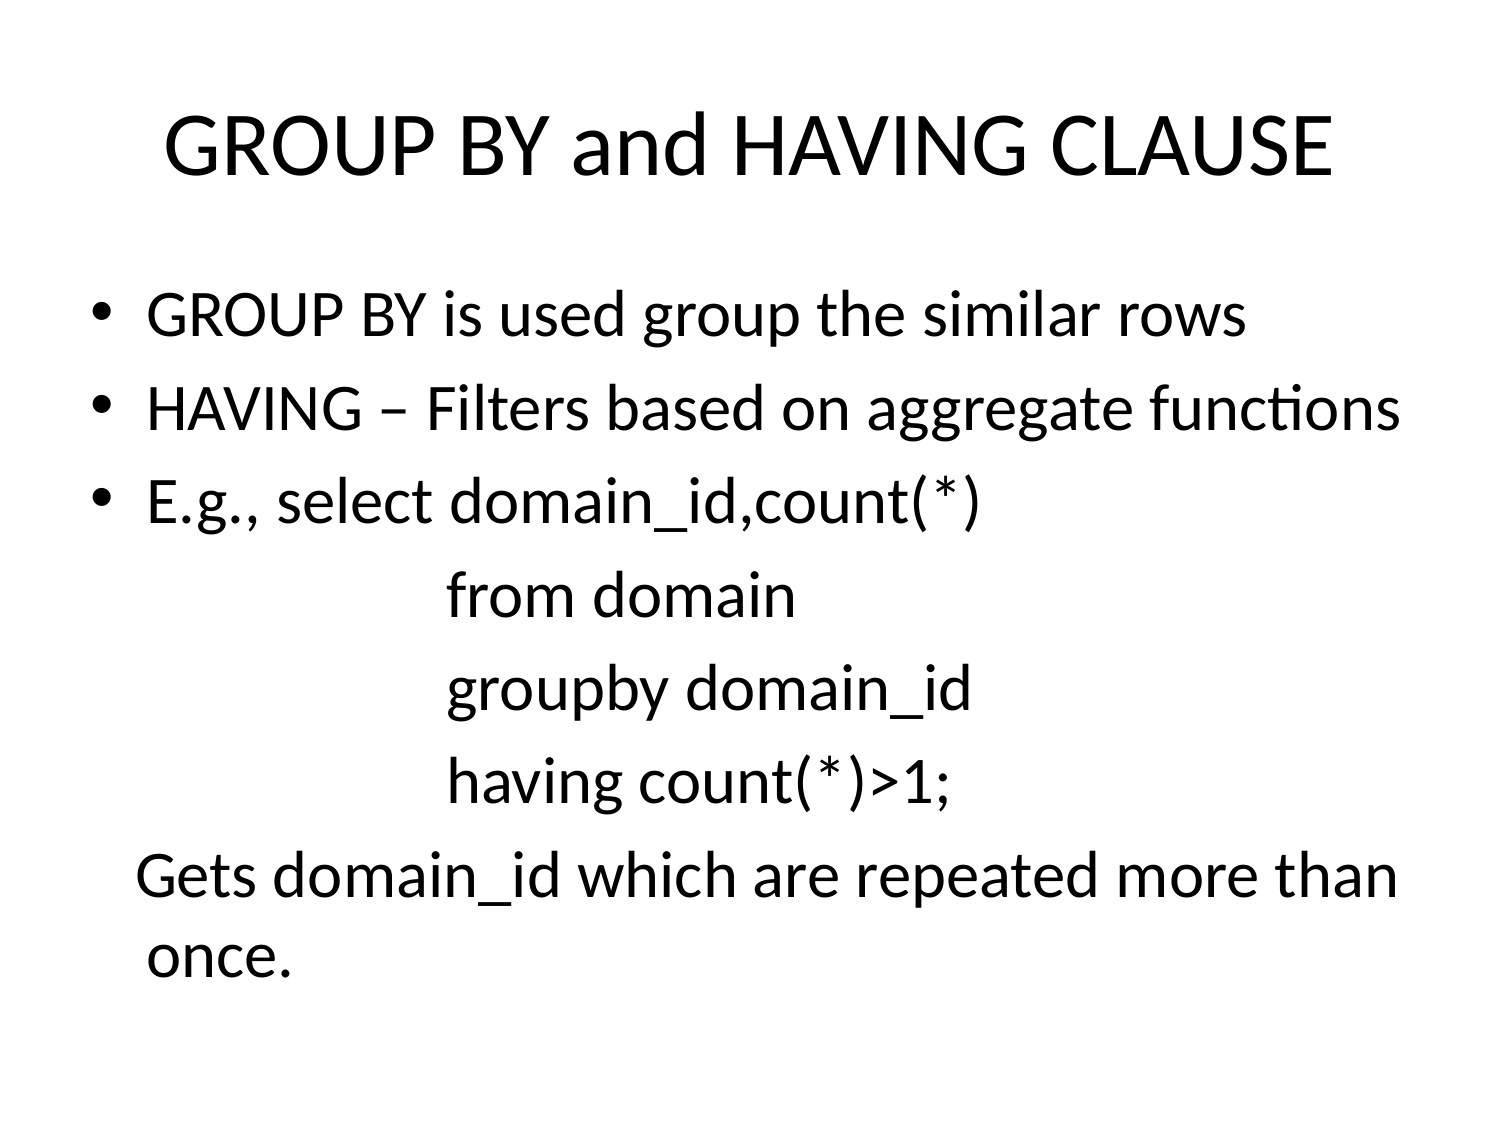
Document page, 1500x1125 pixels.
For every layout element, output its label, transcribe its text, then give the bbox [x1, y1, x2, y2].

title GROUP BY and HAVING CLAUSE [75, 45, 1425, 233]
list GROUP BY is used group the similar rows HAVING – Filters based on aggregate functions E.g., select domain_id,count(*) from domain groupby domain_id having count(*)>1; Gets domain_id which are repeated more than once. [75, 262, 1425, 1005]
